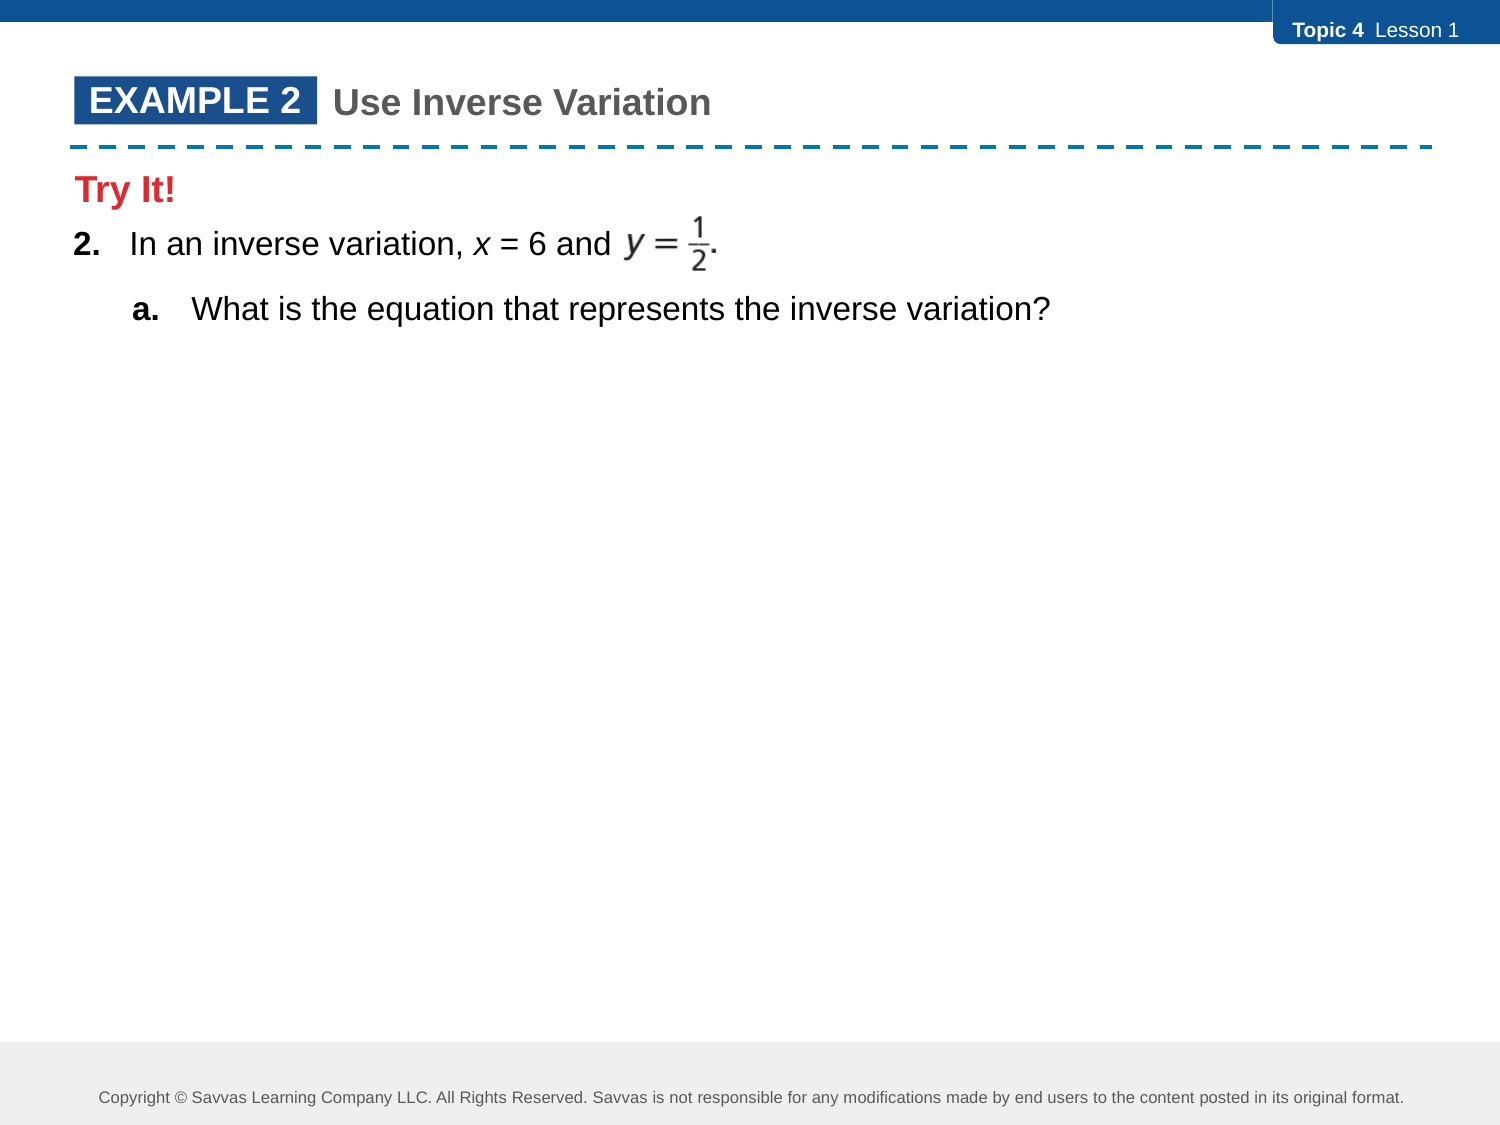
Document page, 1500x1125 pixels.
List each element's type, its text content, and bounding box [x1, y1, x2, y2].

picture [618, 207, 722, 280]
text_box Example 2 [72, 74, 319, 126]
text_box Use Inverse Variation Try It! ​In an inverse variation, x = 6 and ​What is the equation that represents the inverse variation? [58, 70, 1427, 400]
